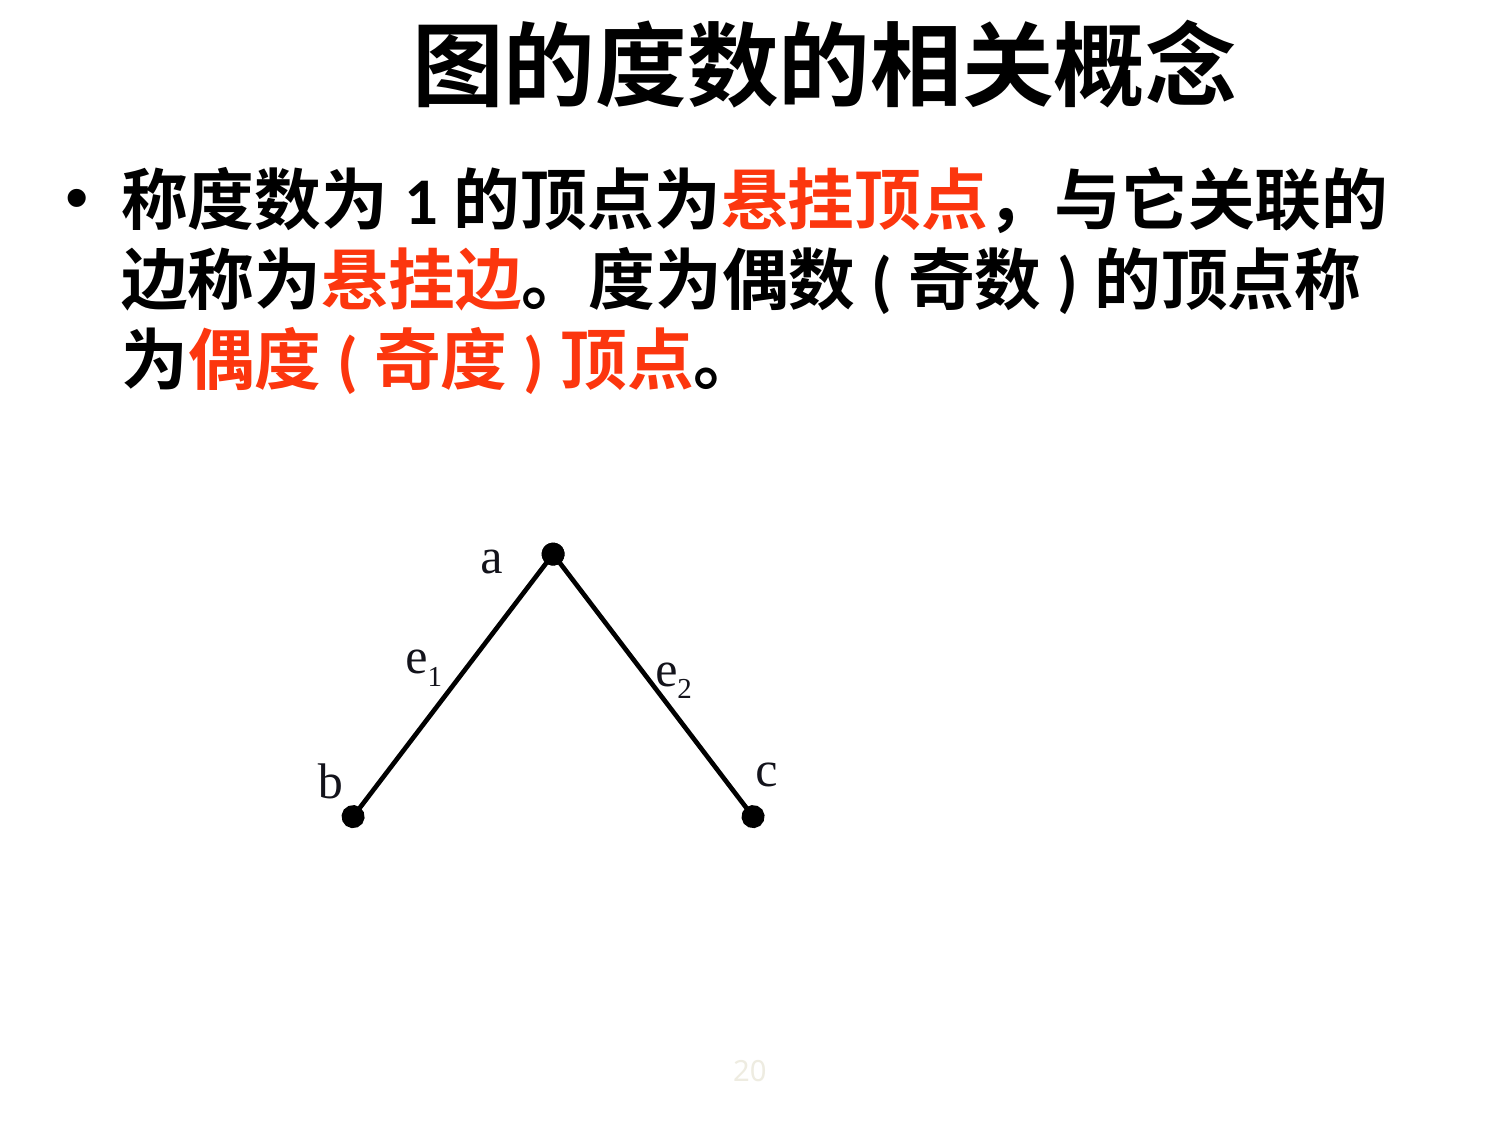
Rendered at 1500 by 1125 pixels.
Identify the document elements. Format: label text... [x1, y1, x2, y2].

list 称度数为1的顶点为悬挂顶点，与它关联的边称为悬挂边。度为偶数(奇数)的顶点称为偶度(奇度)顶点。 [50, 149, 1438, 803]
title 图的度数的相关概念 [150, 0, 1500, 125]
footer 20 [512, 1042, 988, 1103]
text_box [265, 491, 804, 817]
